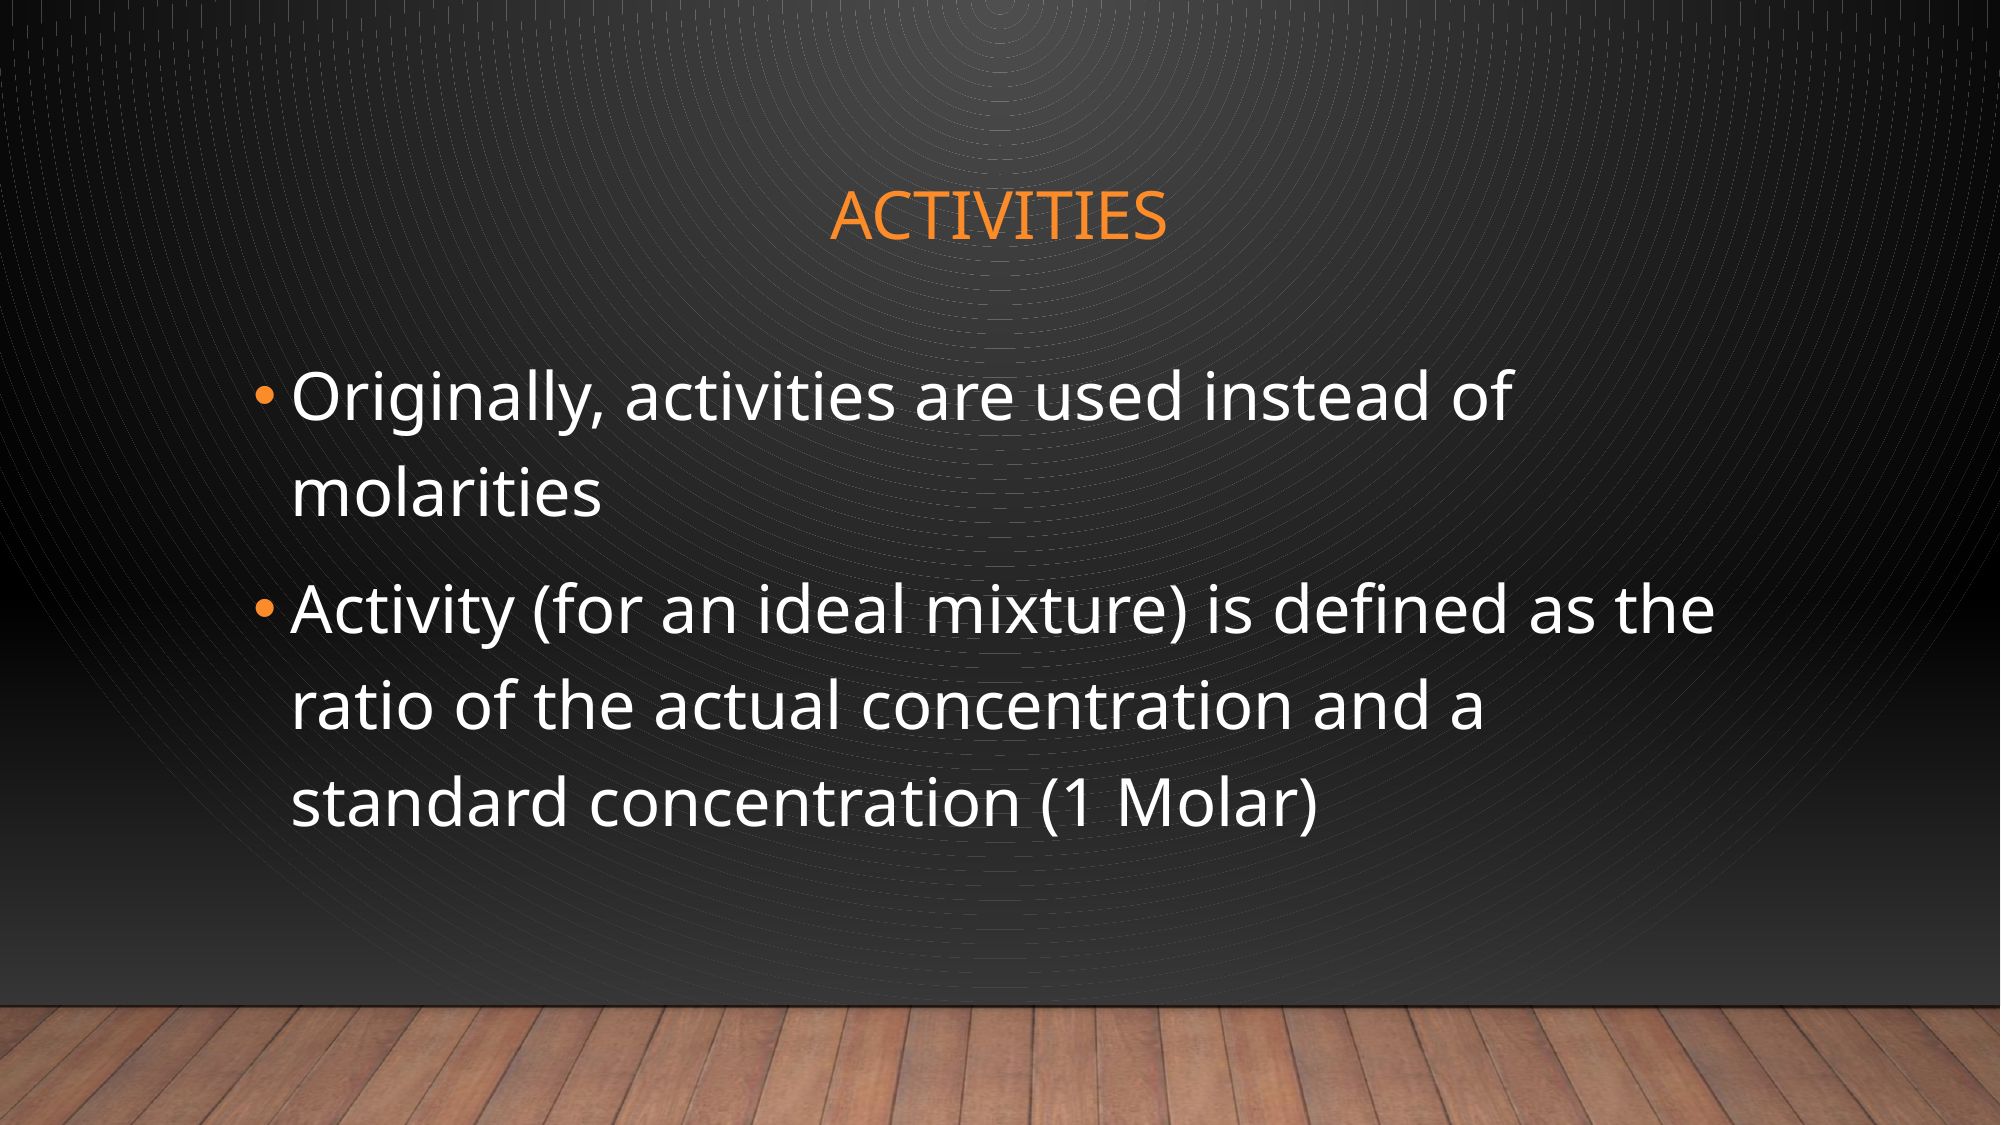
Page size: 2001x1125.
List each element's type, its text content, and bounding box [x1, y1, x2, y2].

title activities [238, 131, 1763, 305]
picture [0, 1005, 2000, 1125]
list Originally, activities are used instead of molarities Activity (for an ideal mixture) is defined as the ratio of the actual concentration and a standard concentration (1 Molar) [238, 330, 1763, 897]
